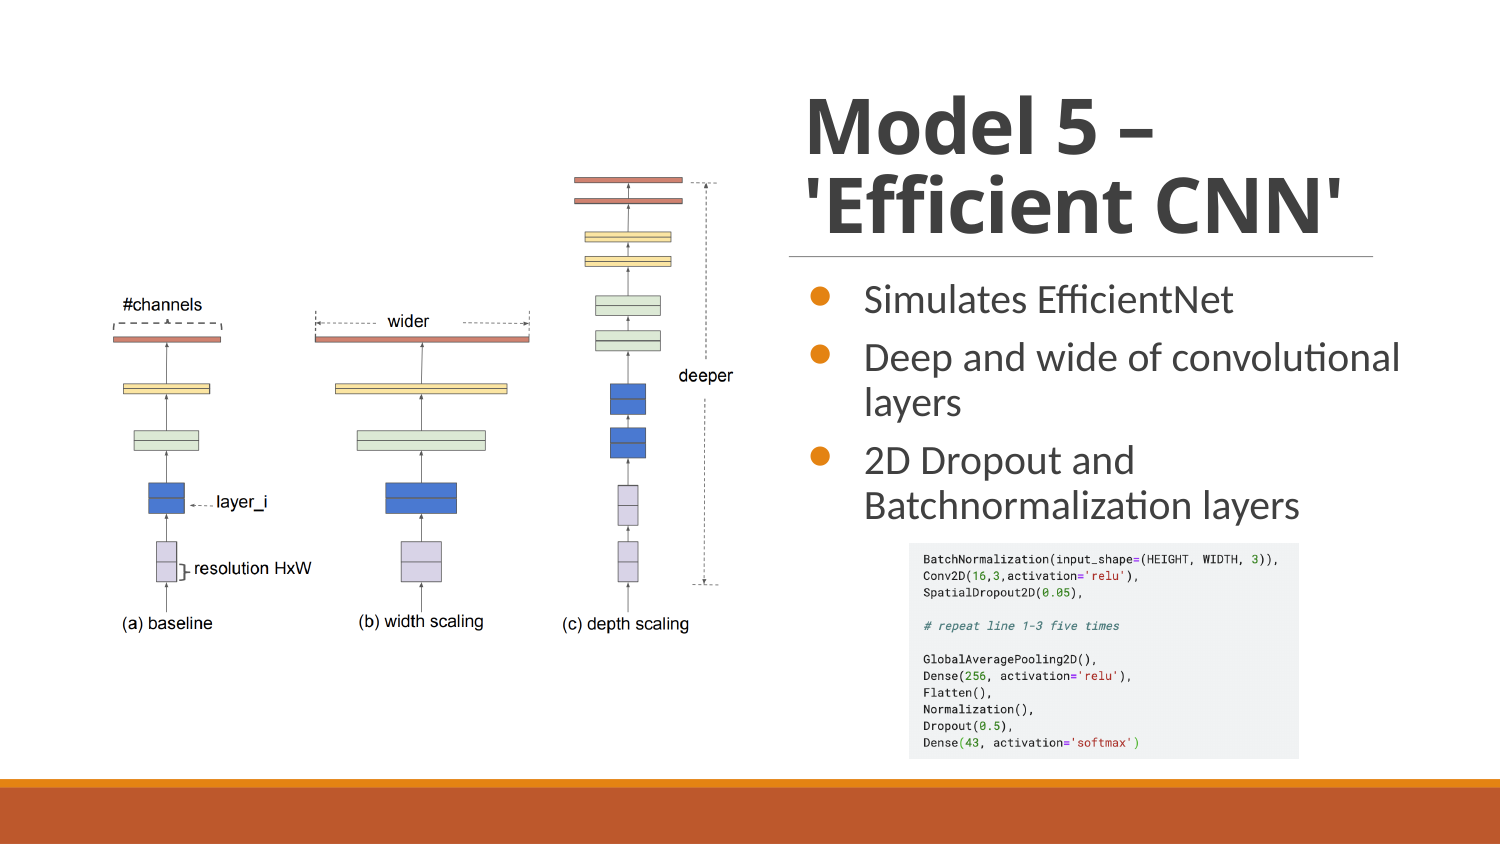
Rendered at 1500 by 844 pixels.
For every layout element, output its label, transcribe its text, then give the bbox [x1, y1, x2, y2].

text_box [0, 0, 1500, 778]
picture [908, 543, 1300, 760]
text_box [0, 786, 1500, 844]
title Model 5 – 'Efficient CNN' [788, 78, 1420, 257]
text_box [0, 778, 1500, 786]
list Simulates EfficientNet Deep and wide of convolutional layers 2D Dropout and Batchnormalization layers [788, 270, 1420, 723]
picture [78, 155, 751, 653]
